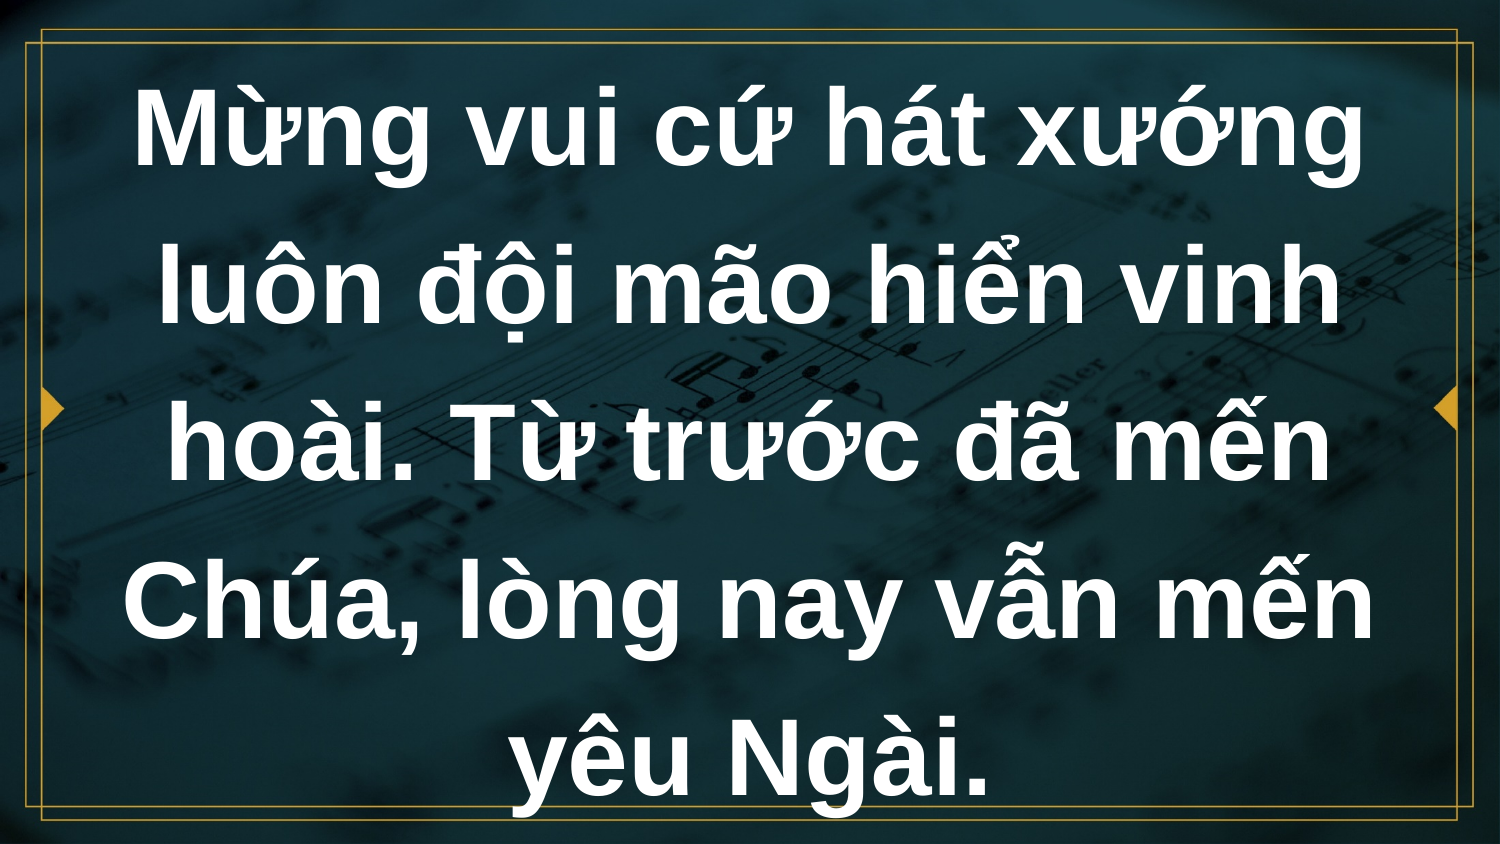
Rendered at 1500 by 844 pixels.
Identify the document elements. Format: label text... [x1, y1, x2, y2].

picture [0, 0, 1500, 844]
title Mừng vui cứ hát xướng luôn đội mão hiển vinh hoài. Từ trước đã mến Chúa, lòng nay vẫn mến yêu Ngài. [41, 40, 1459, 808]
